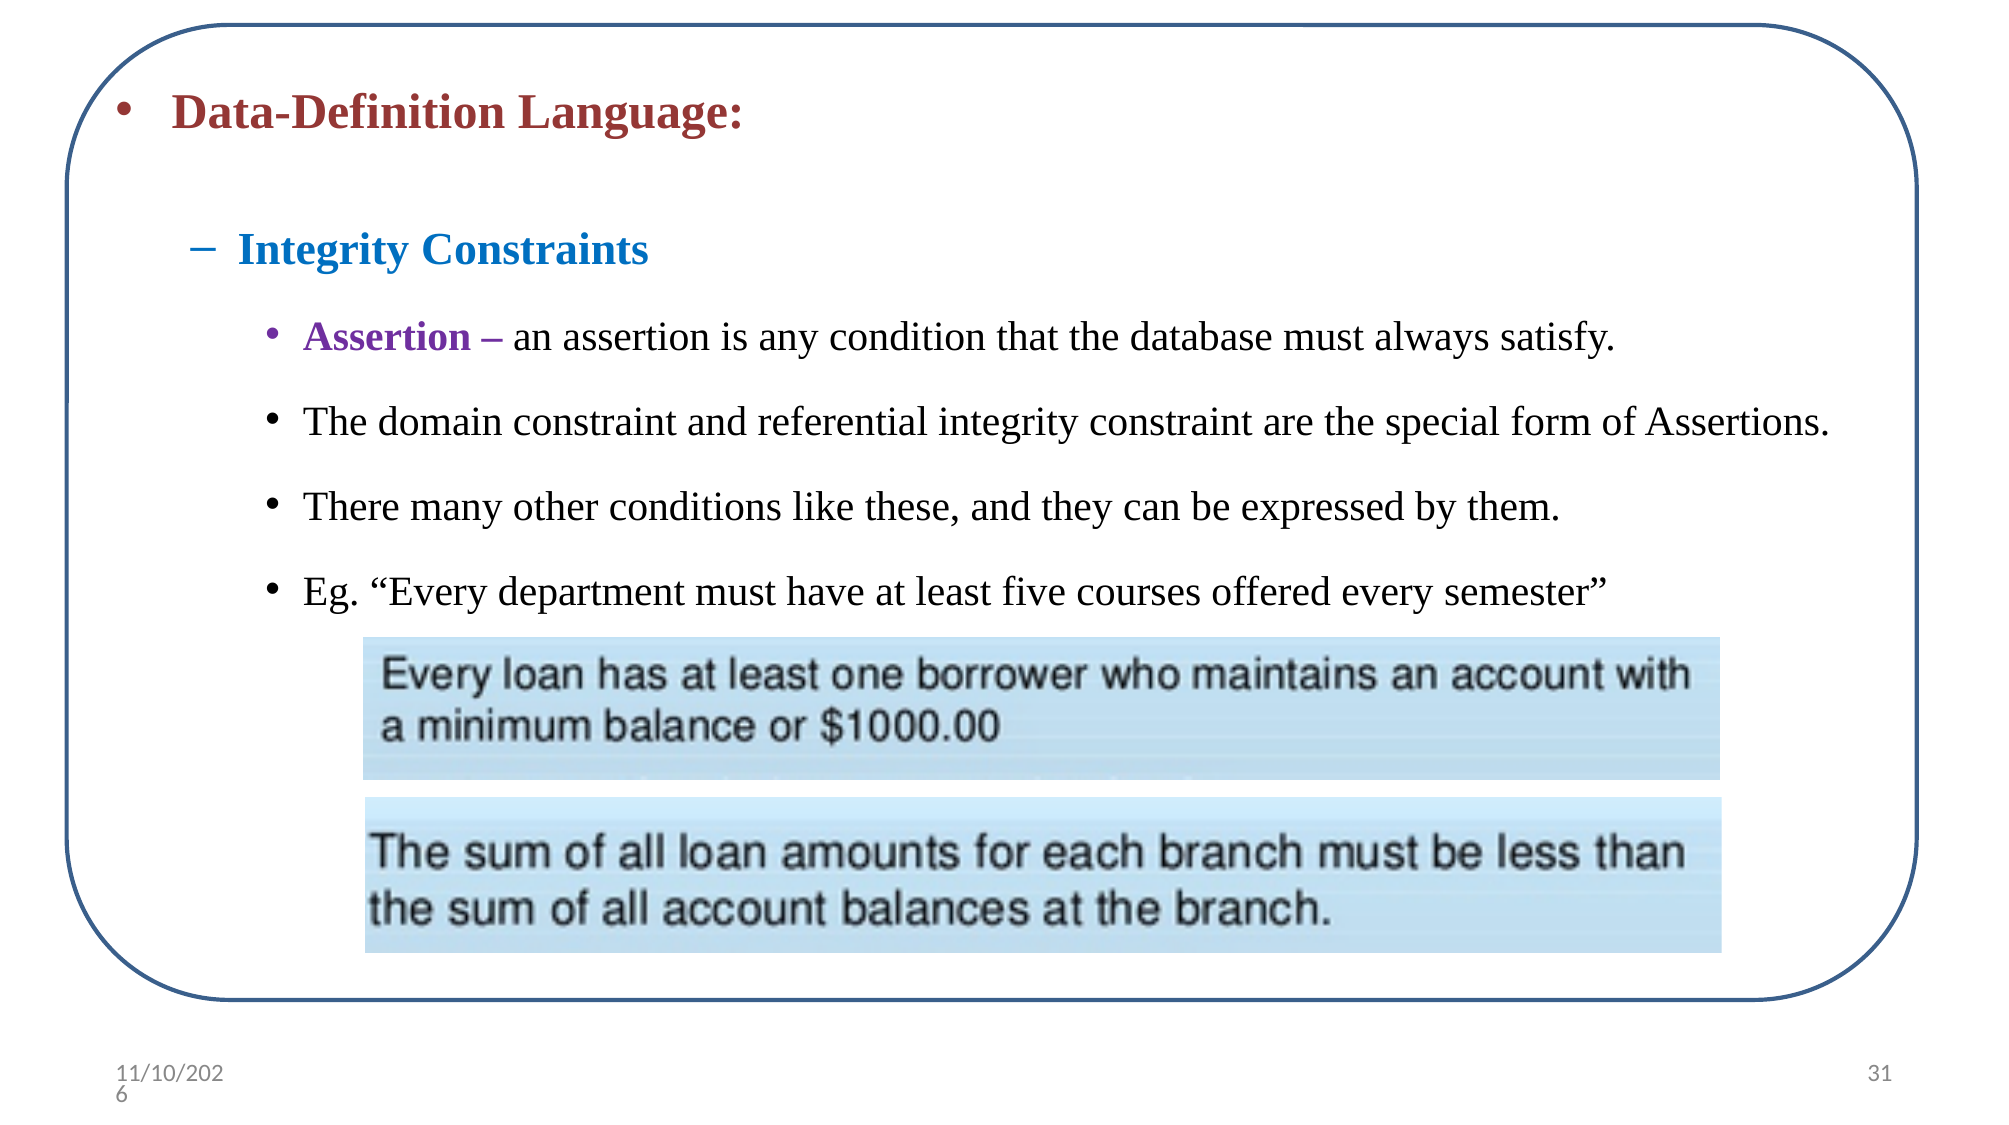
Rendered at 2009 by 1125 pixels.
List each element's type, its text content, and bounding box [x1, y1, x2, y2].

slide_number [113, 1060, 236, 1125]
text_box [64, 22, 1919, 1003]
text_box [364, 797, 1722, 953]
slide_number 31 [1861, 1060, 1900, 1125]
picture [363, 636, 1721, 780]
